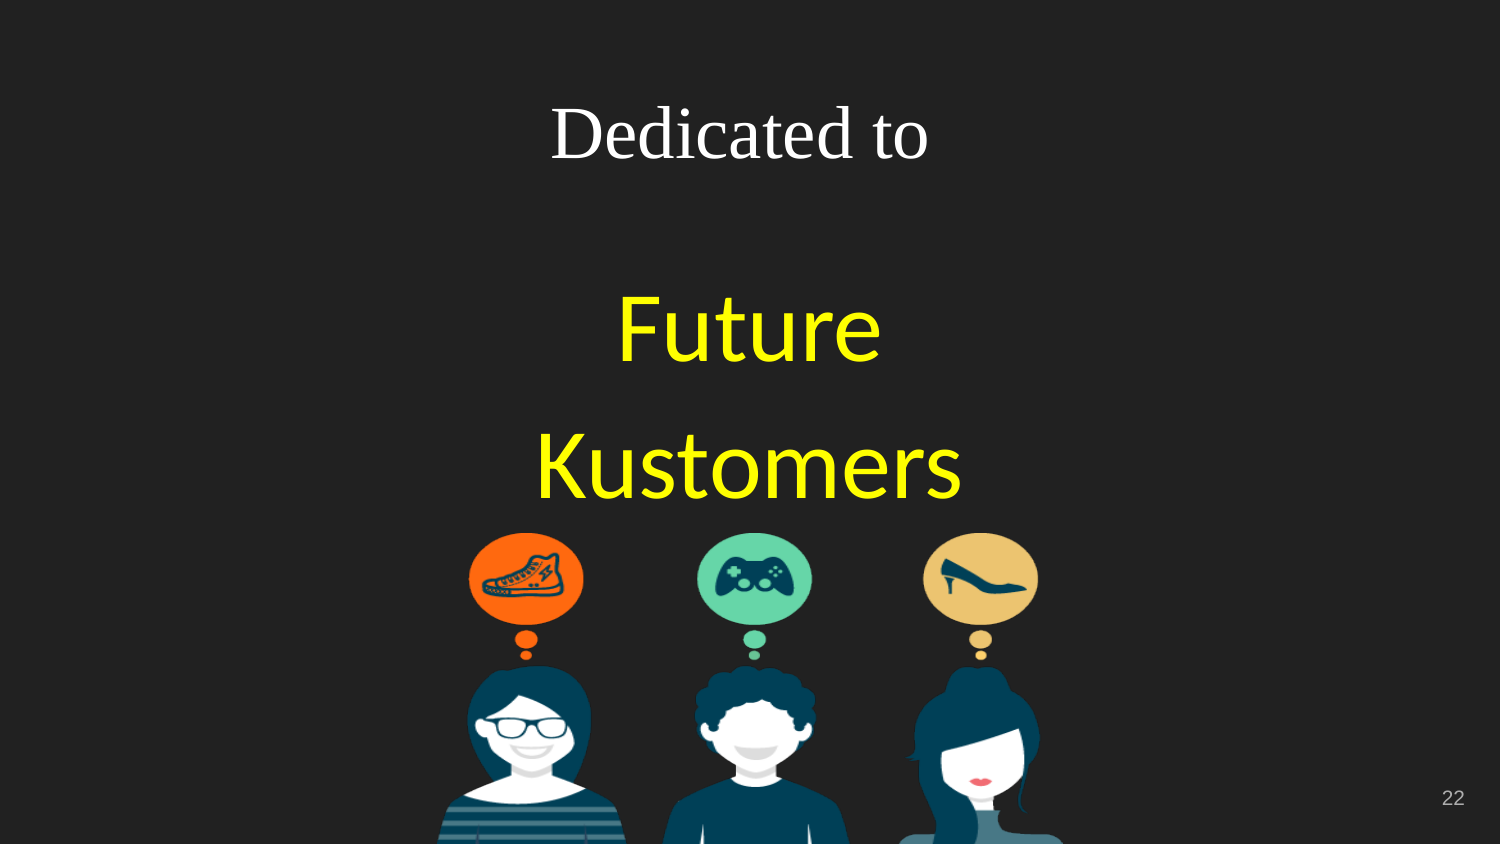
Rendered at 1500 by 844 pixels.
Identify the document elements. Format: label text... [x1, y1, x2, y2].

picture [700, 832, 704, 844]
picture [437, 533, 1063, 844]
slide_number ‹#› [1389, 764, 1480, 830]
title Dedicated to [145, 68, 1355, 163]
list Future Kustomers [437, 228, 1063, 398]
